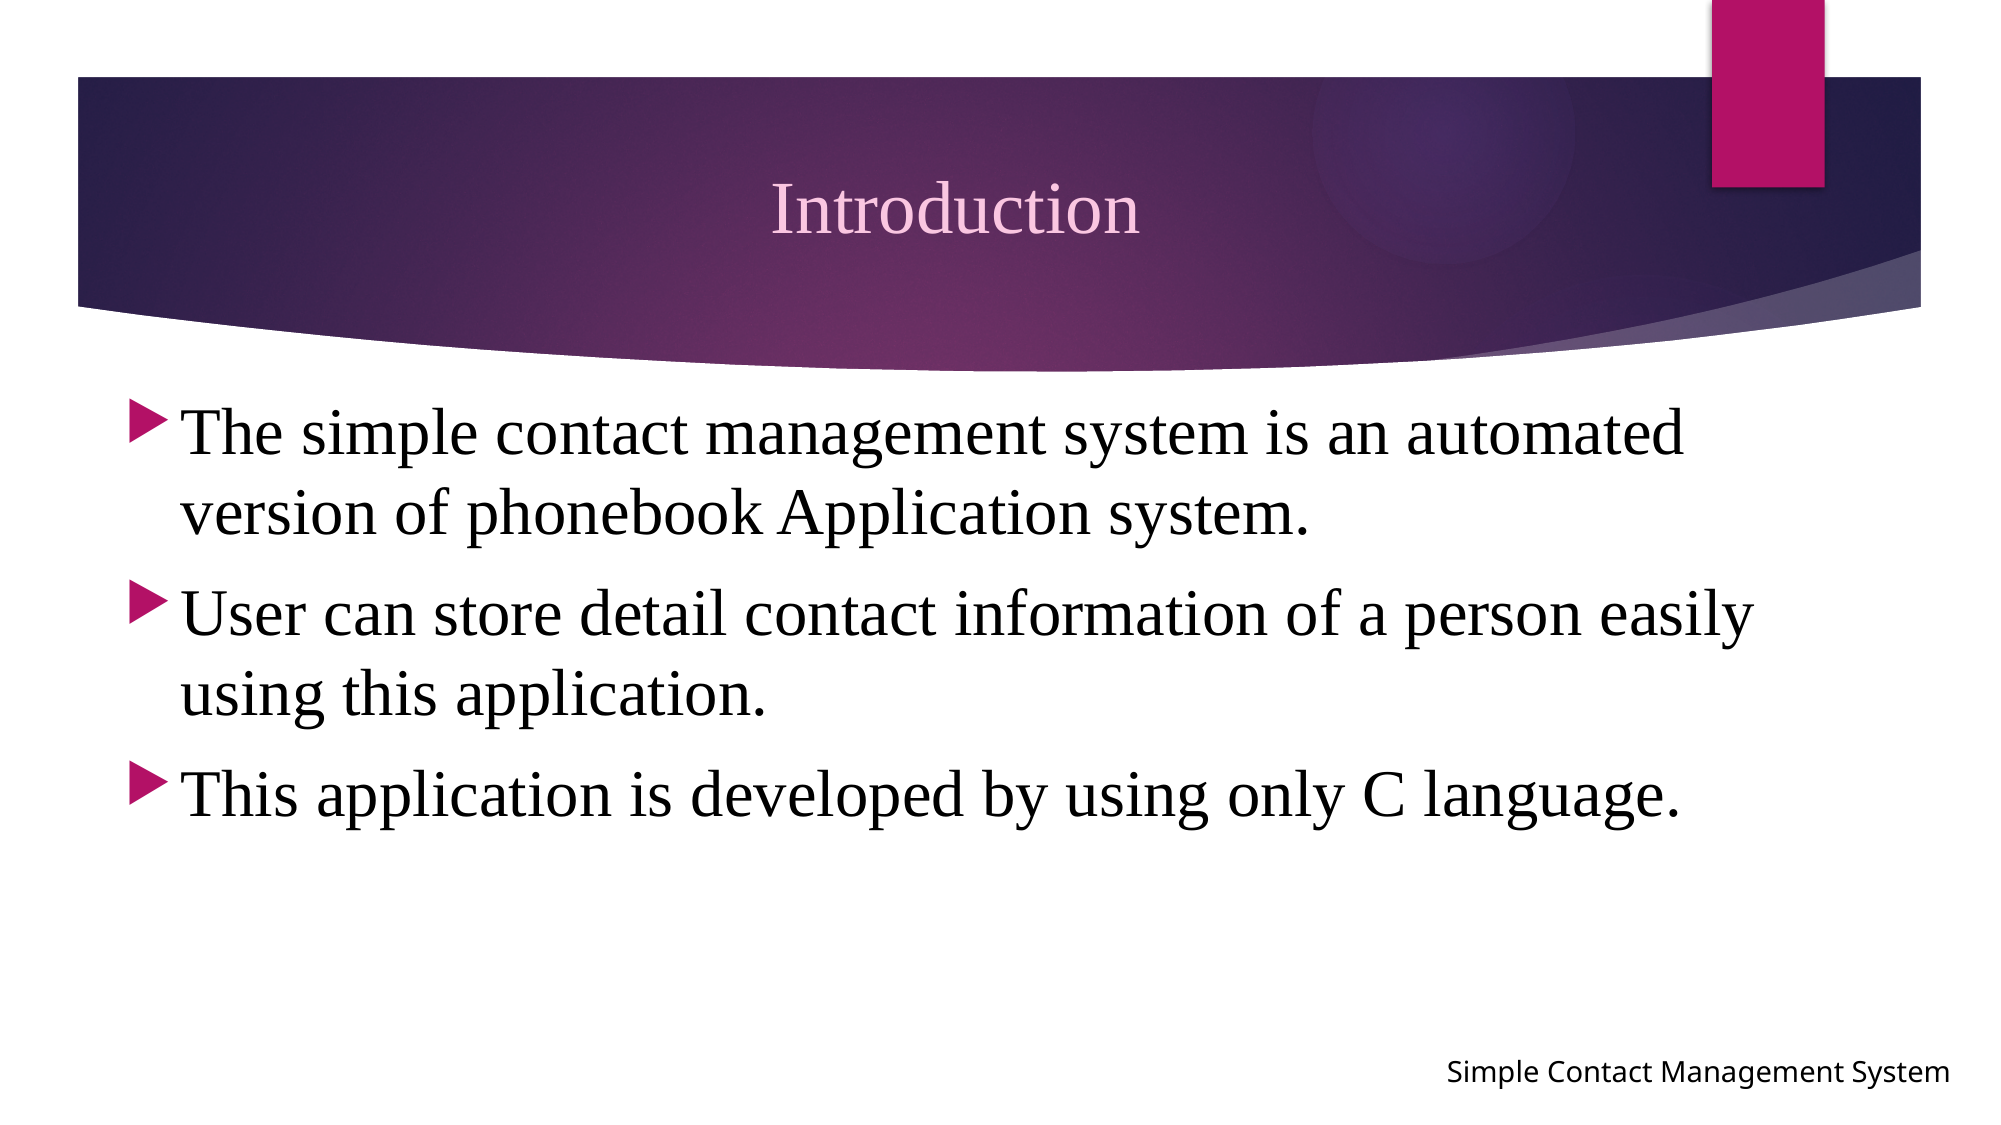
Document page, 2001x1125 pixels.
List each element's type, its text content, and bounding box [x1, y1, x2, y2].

title Introduction [676, 155, 1236, 253]
list The simple contact management system is an automated version of phonebook Application system. User can store detail contact information of a person easily using this application. This application is developed by using only C language. [109, 380, 1890, 1098]
text_box Simple Contact Management System [1432, 1046, 1967, 1097]
